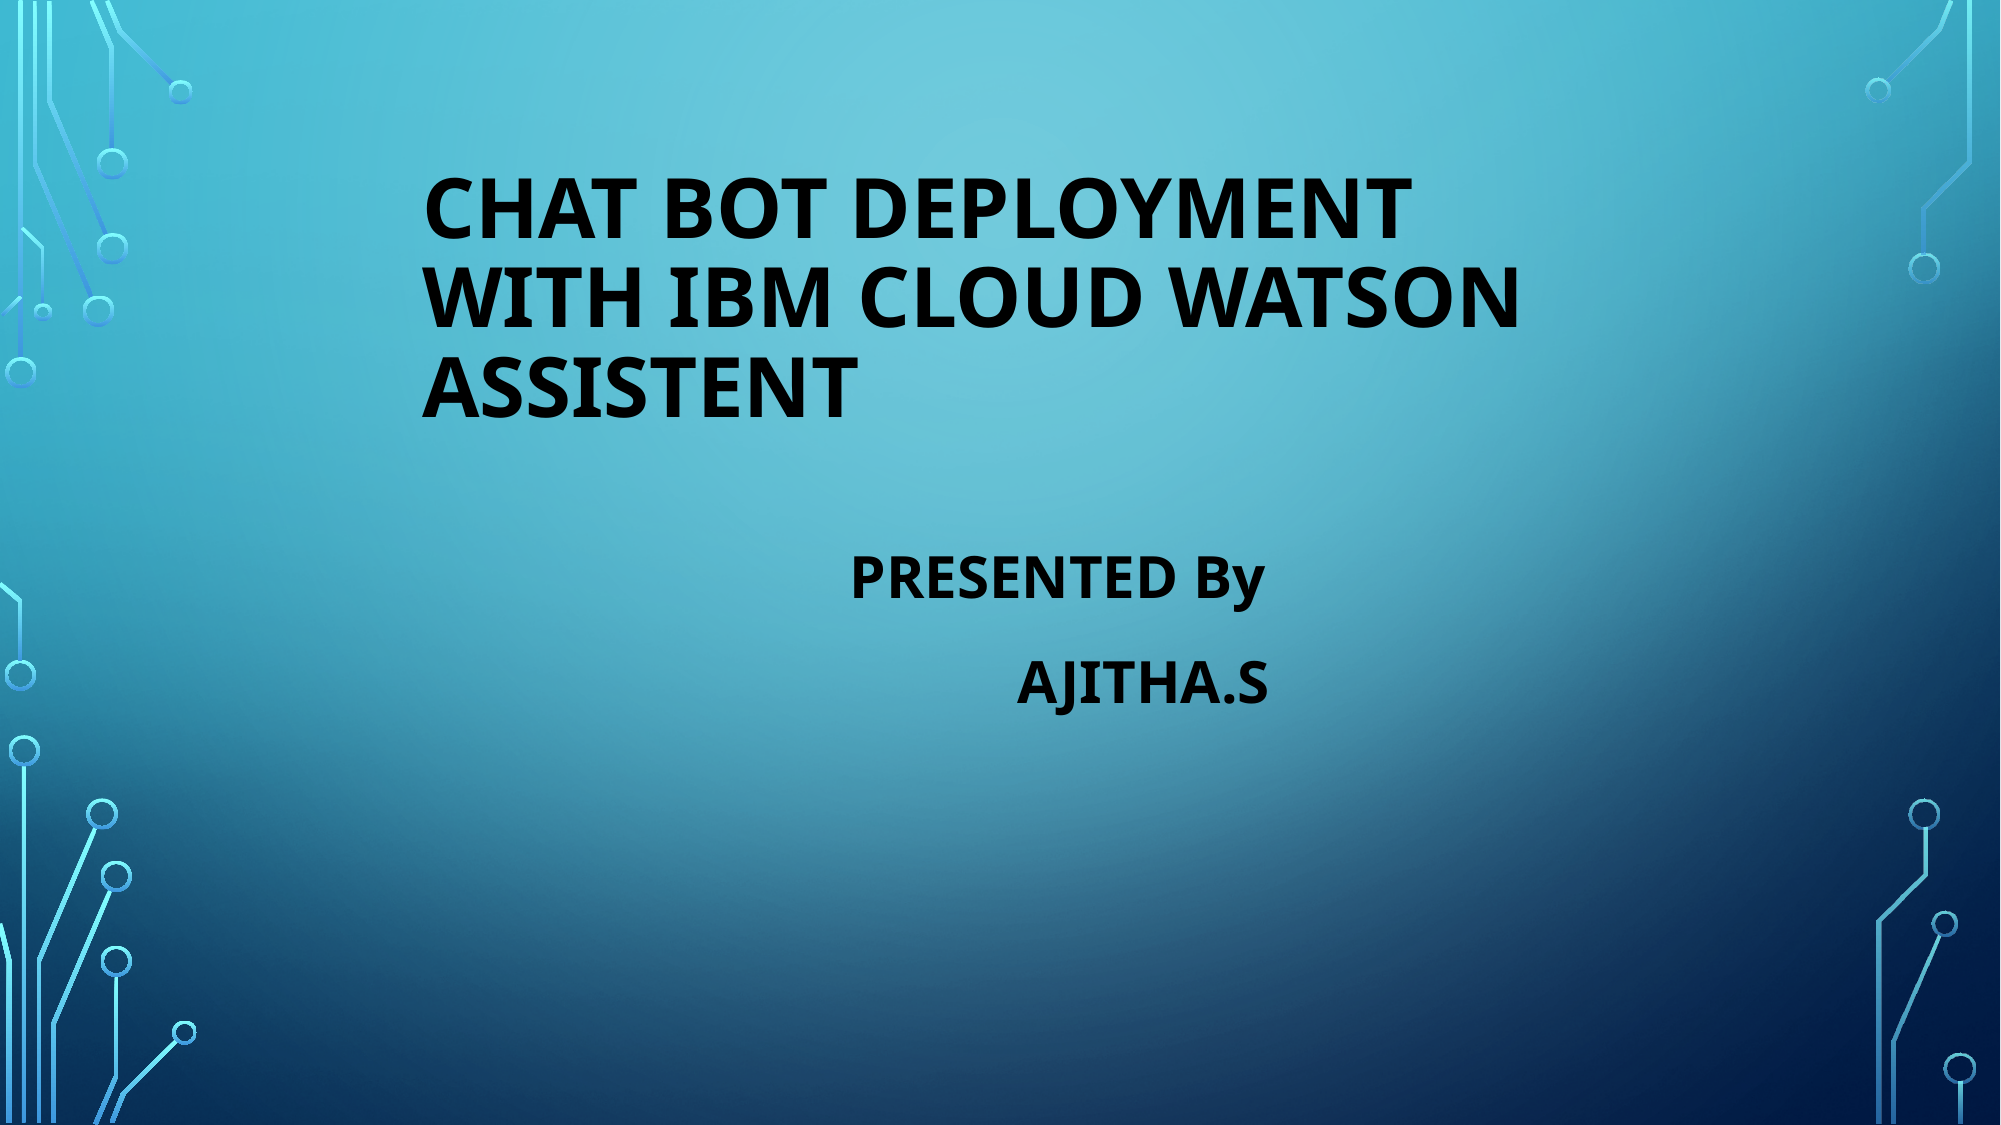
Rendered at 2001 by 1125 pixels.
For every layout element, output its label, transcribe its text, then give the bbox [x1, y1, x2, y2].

title CHAT BOT DEPLOYMENT WITH IBM CLOUD WATSON ASSISTENT [407, 39, 1593, 563]
list PRESENTED By AJITHA.S [834, 633, 2000, 818]
